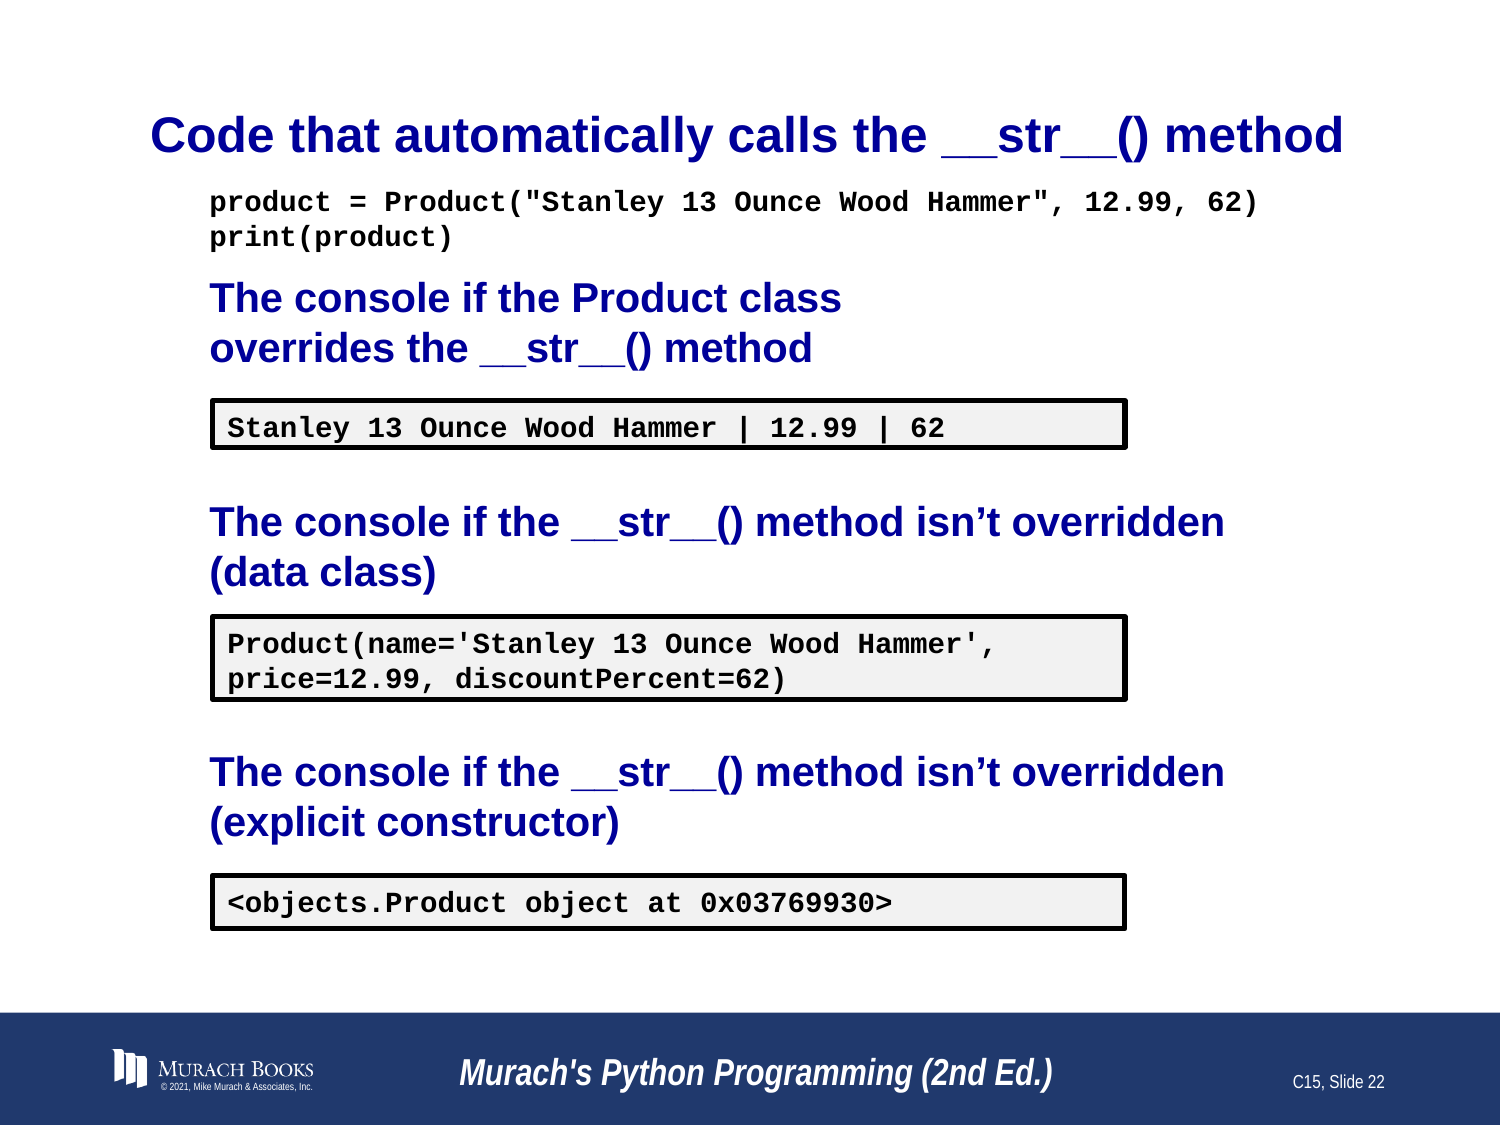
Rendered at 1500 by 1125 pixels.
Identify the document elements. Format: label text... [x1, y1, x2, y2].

text_box The console if the __str__() method isn’t overridden (explicit constructor) [137, 737, 1375, 850]
list Stanley 13 Ounce Wood Hammer | 12.99 | 62 [210, 398, 1128, 450]
slide_number C15, Slide 22 [1087, 1025, 1400, 1100]
list The console if the __str__() method isn’t overridden (data class) [137, 487, 1375, 563]
text_box <objects.Product object at 0x03769930> [212, 875, 1125, 929]
list Product(name='Stanley 13 Ounce Wood Hammer', price=12.99, discountPercent=62) [210, 614, 1128, 702]
list product = Product("Stanley 13 Ounce Wood Hammer", 12.99, 62) print(product) The console if the Product class overrides the __str__() method [137, 174, 1438, 350]
footer © 2021, Mike Murach & Associates, Inc. [12, 1025, 463, 1100]
slide_number Murach's Python Programming (2nd Ed.) [463, 1025, 1075, 1100]
title Code that automatically calls the __str__() method [150, 102, 1350, 164]
